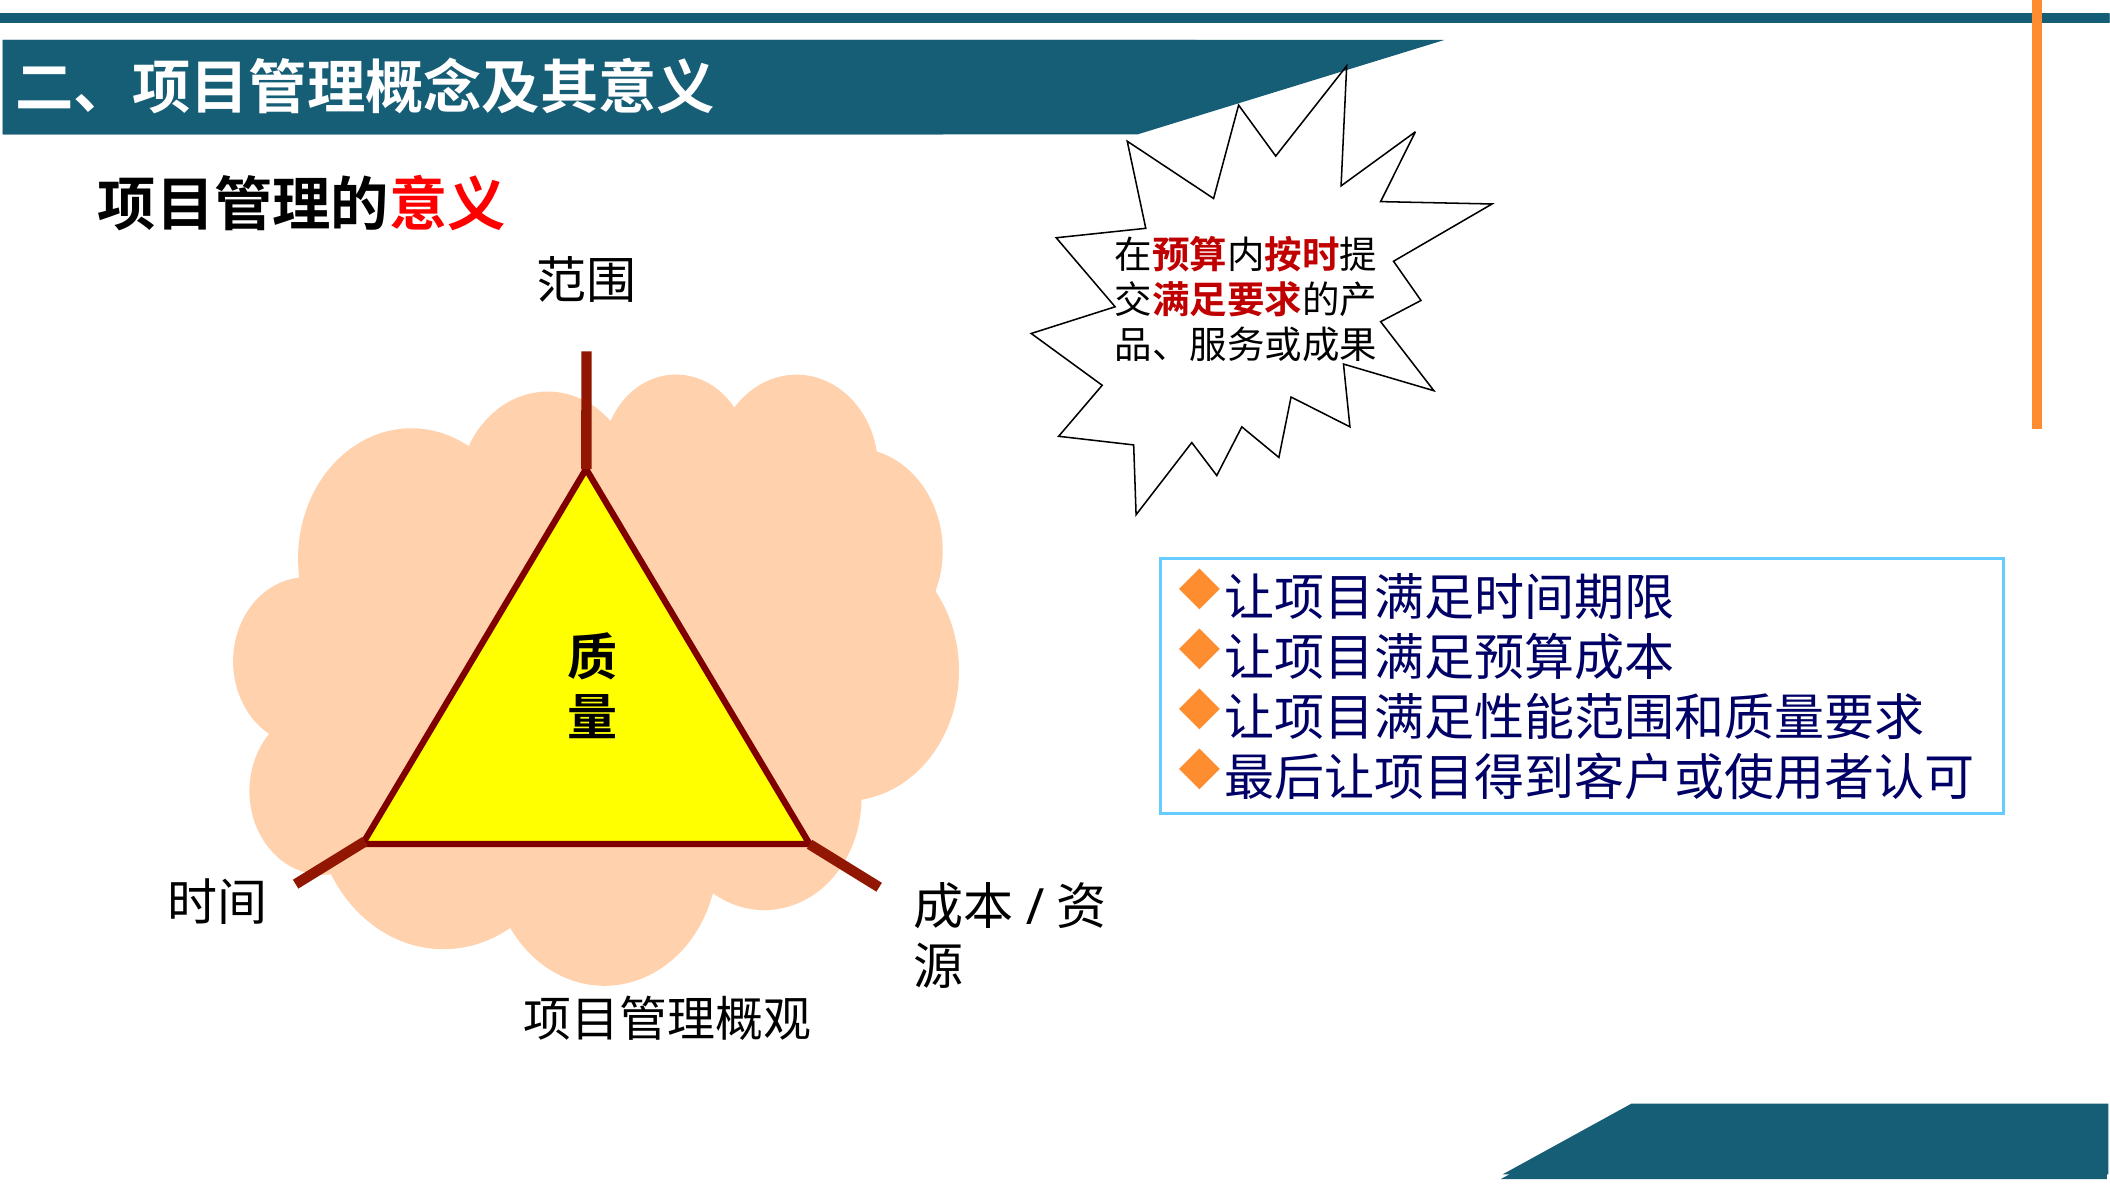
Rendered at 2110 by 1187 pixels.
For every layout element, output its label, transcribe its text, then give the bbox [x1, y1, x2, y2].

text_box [58, 241, 1161, 984]
text_box 二、项目管理概念及其意义 [0, 42, 961, 129]
text_box [2042, 13, 2110, 23]
text_box [1, 129, 960, 136]
text_box 项目管理的意义 [82, 159, 1031, 241]
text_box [2032, 0, 2041, 428]
text_box [1501, 1102, 2110, 1176]
text_box [1, 38, 1197, 129]
text_box 项目管理概观 [509, 984, 827, 1054]
text_box [0, 13, 2032, 23]
text_box 让项目满足时间期限 让项目满足预算成本 让项目满足性能范围和质量要求 最后让项目得到客户或使用者认可 [1161, 558, 2004, 814]
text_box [1031, 65, 1493, 515]
